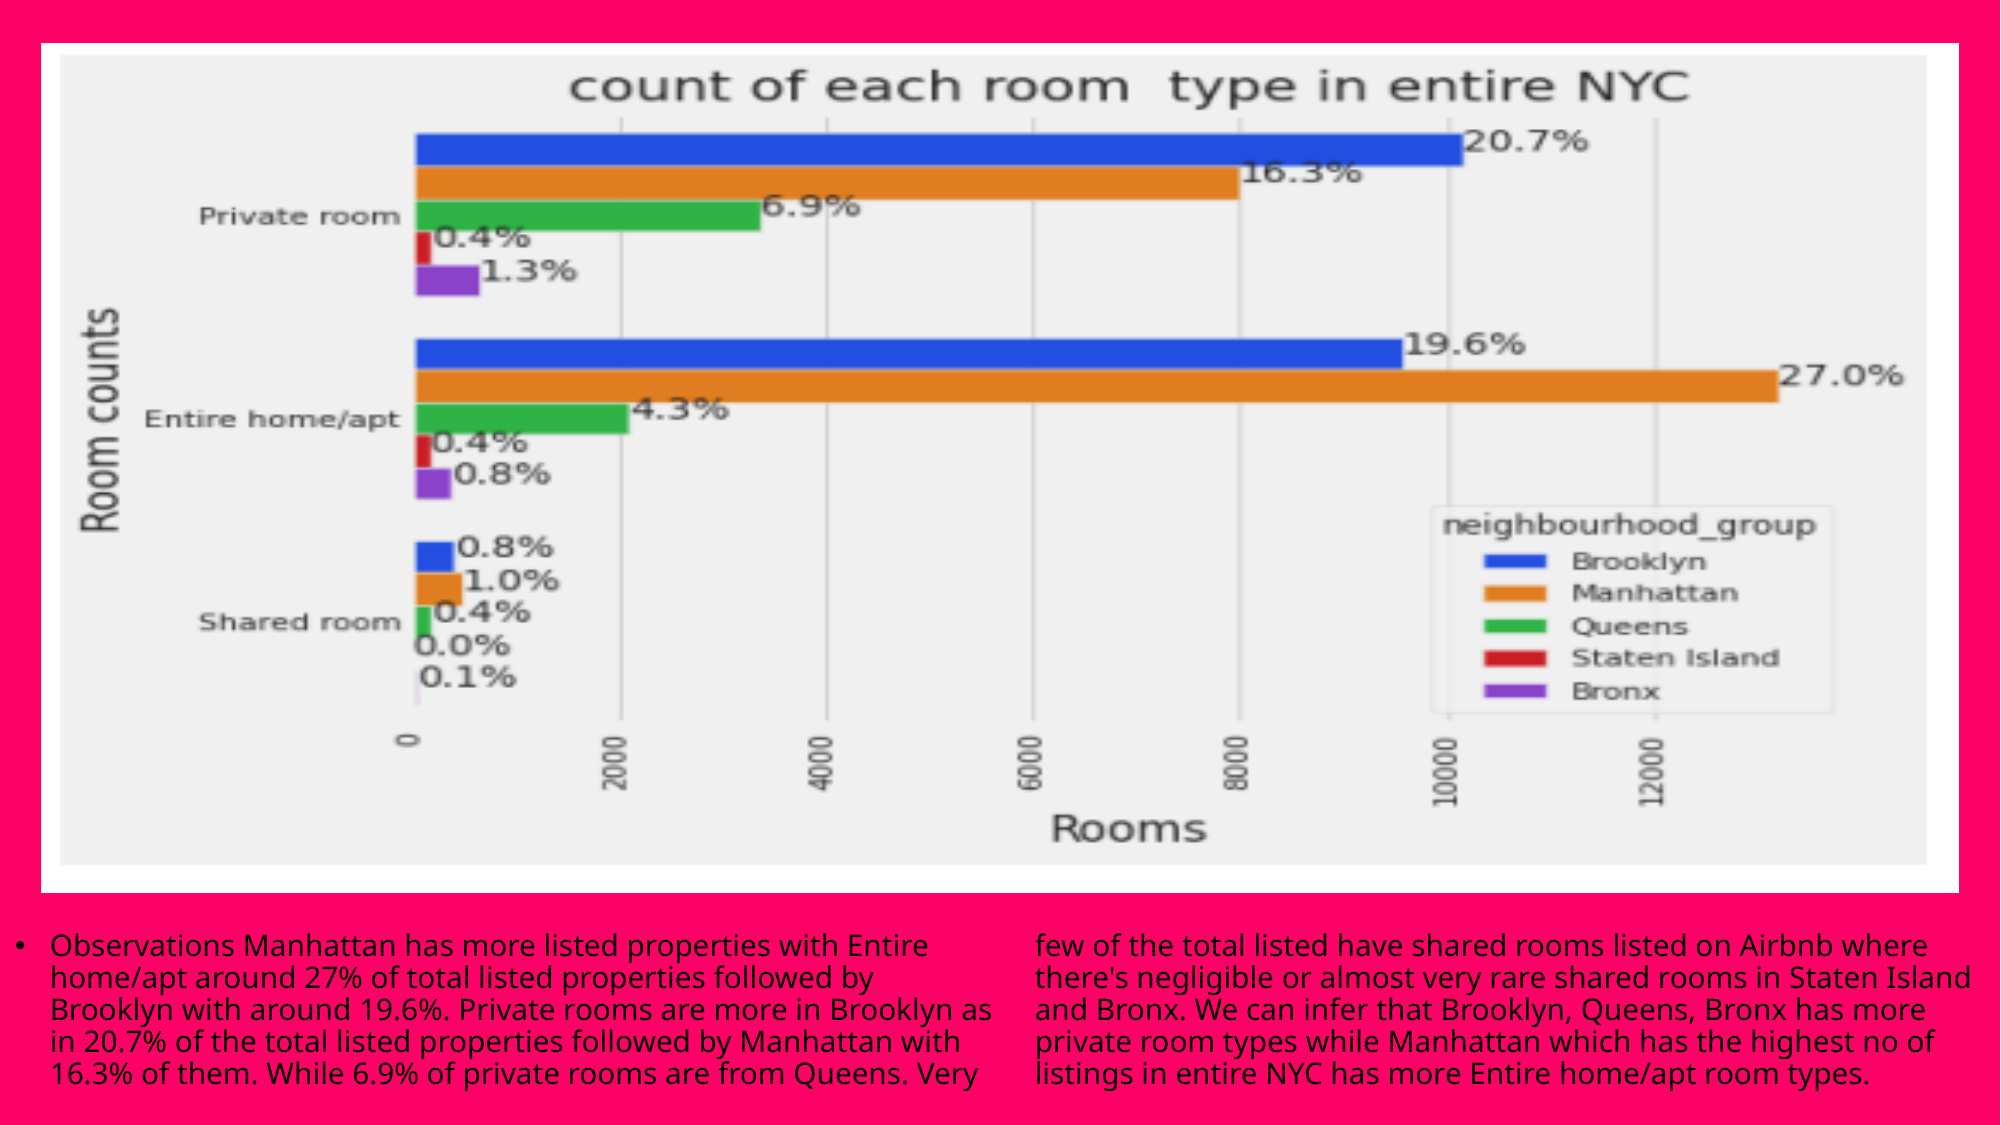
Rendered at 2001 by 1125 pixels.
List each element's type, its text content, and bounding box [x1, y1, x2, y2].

list Observations Manhattan has more listed properties with Entire home/apt around 27% of total listed properties followed by Brooklyn with around 19.6%. Private rooms are more in Brooklyn as in 20.7% of the total listed properties followed by Manhattan with 16.3% of them. While 6.9% of private rooms are from Queens. Very few of the total listed have shared rooms listed on Airbnb where there's negligible or almost very rare shared rooms in Staten Island and Bronx. We can infer that Brooklyn, Queens, Bronx has more private room types while Manhattan which has the highest no of listings in entire NYC has more Entire home/apt room types. [0, 923, 2000, 1125]
picture [41, 43, 1959, 893]
